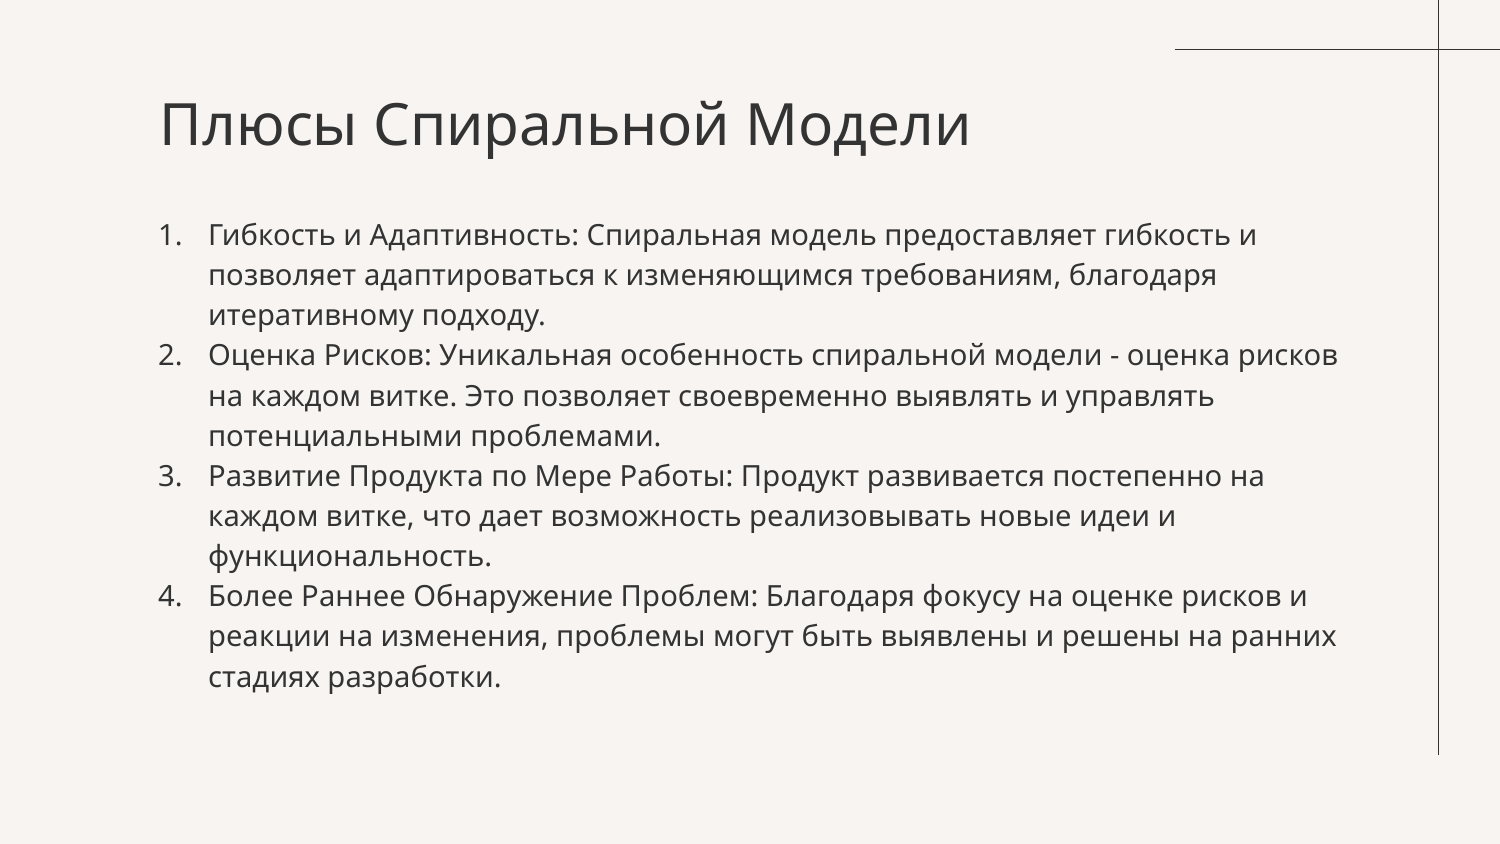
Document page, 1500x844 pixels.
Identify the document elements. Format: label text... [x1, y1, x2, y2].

list Гибкость и Адаптивность: Спиральная модель предоставляет гибкость и позволяет адаптироваться к изменяющимся требованиям, благодаря итеративному подходу. Оценка Рисков: Уникальная особенность спиральной модели - оценка рисков на каждом витке. Это позволяет своевременно выявлять и управлять потенциальными проблемами. Развитие Продукта по Мере Работы: Продукт развивается постепенно на каждом витке, что дает возможность реализовывать новые идеи и функциональность. Более Раннее Обнаружение Проблем: Благодаря фокусу на оценке рисков и реакции на изменения, проблемы могут быть выявлены и решены на ранних стадиях разработки. [118, 195, 1382, 755]
title Плюсы Спиральной Модели [145, 71, 1440, 166]
